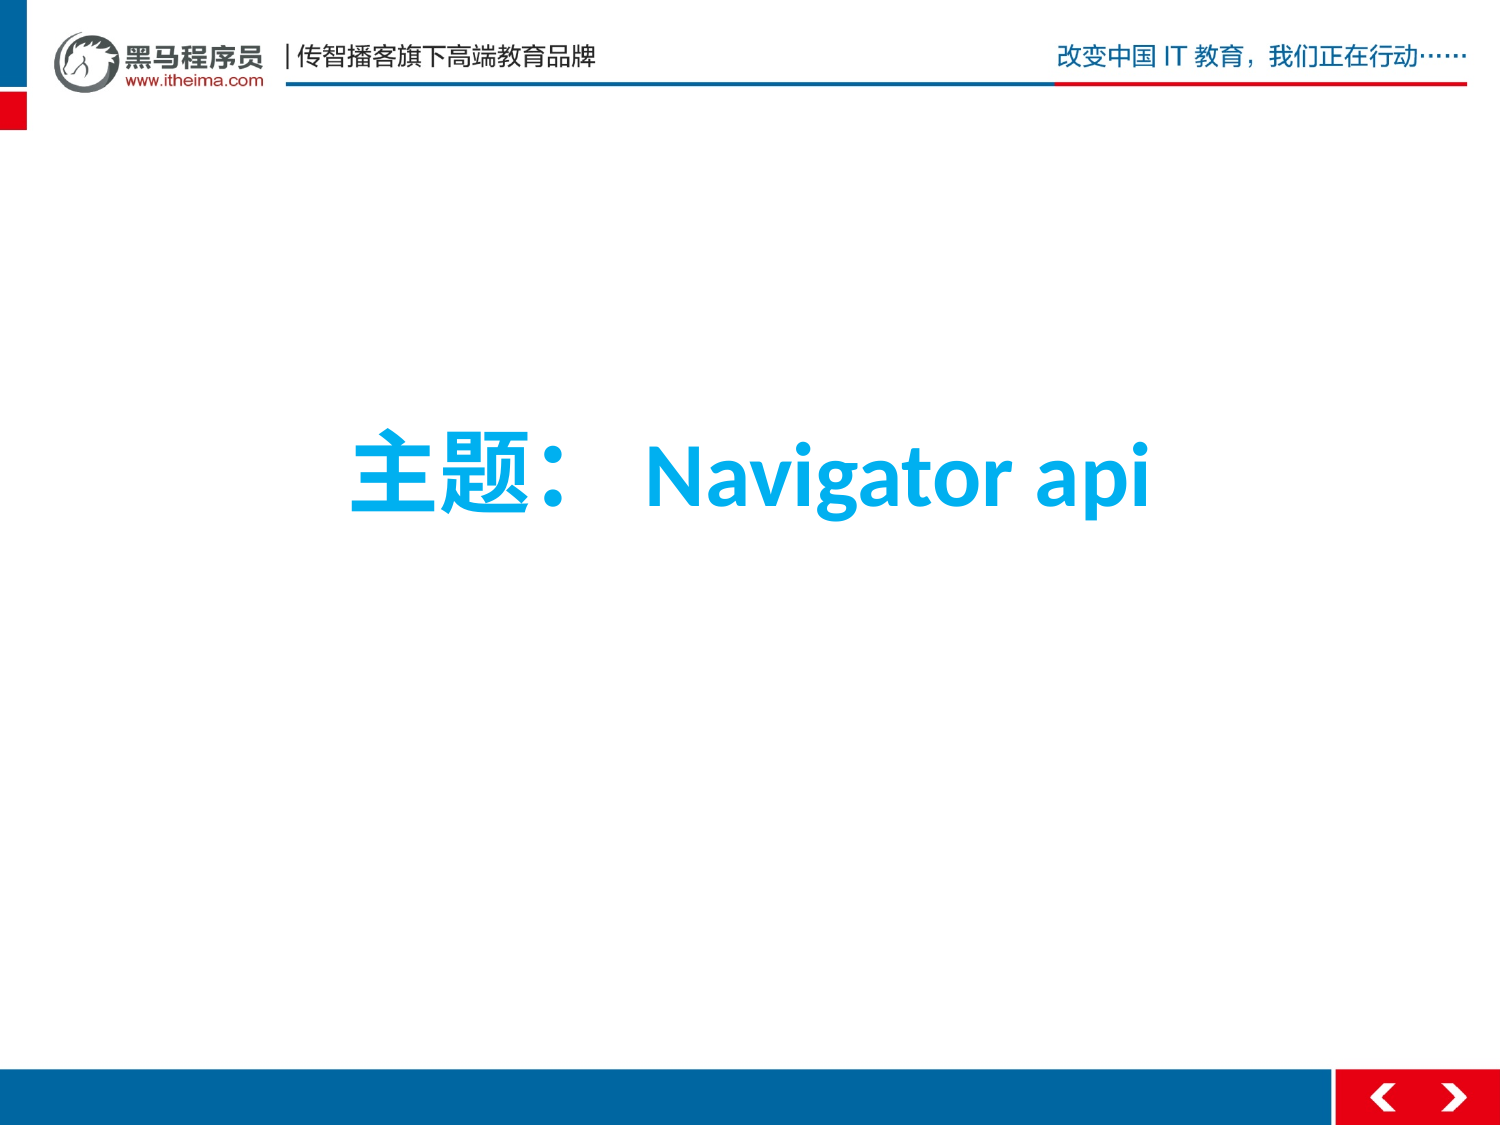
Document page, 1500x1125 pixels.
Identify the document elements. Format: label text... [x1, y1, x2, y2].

picture [0, 0, 1500, 1125]
title 主题：Navigator api [112, 349, 1388, 591]
